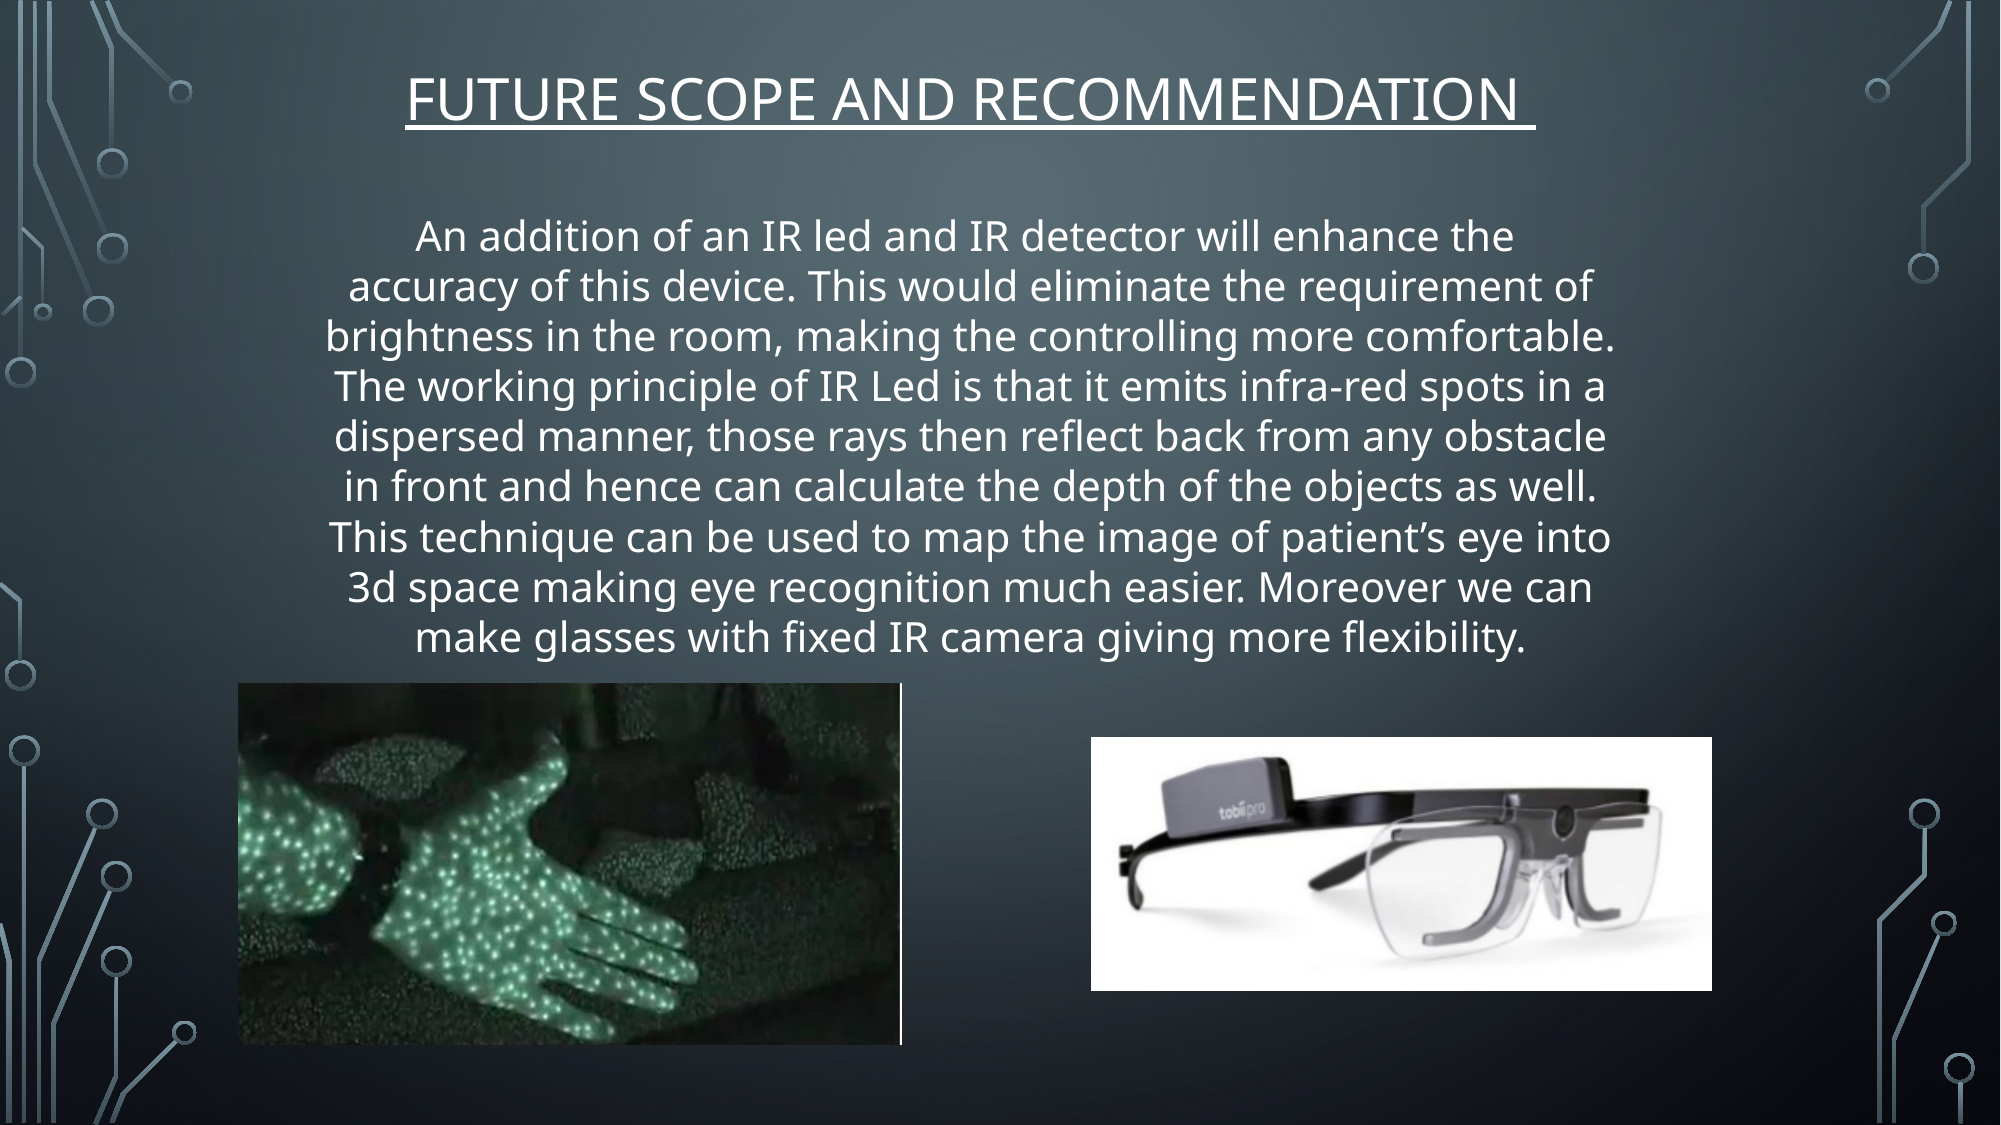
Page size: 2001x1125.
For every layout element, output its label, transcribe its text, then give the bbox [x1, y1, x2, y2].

text_box An addition of an IR led and IR detector will enhance the accuracy of this device. This would eliminate the requirement of brightness in the room, making the controlling more comfortable. The working principle of IR Led is that it emits infra-red spots in a dispersed manner, those rays then reflect back from any obstacle in front and hence can calculate the depth of the objects as well. This technique can be used to map the image of patient’s eye into 3d space making eye recognition much easier. Moreover we can make glasses with fixed IR camera giving more flexibility. [295, 202, 1646, 668]
picture [238, 683, 902, 1045]
picture [1090, 737, 1712, 991]
text_box FUTURE SCOPE AND RECOMMENDATION [390, 54, 1552, 140]
